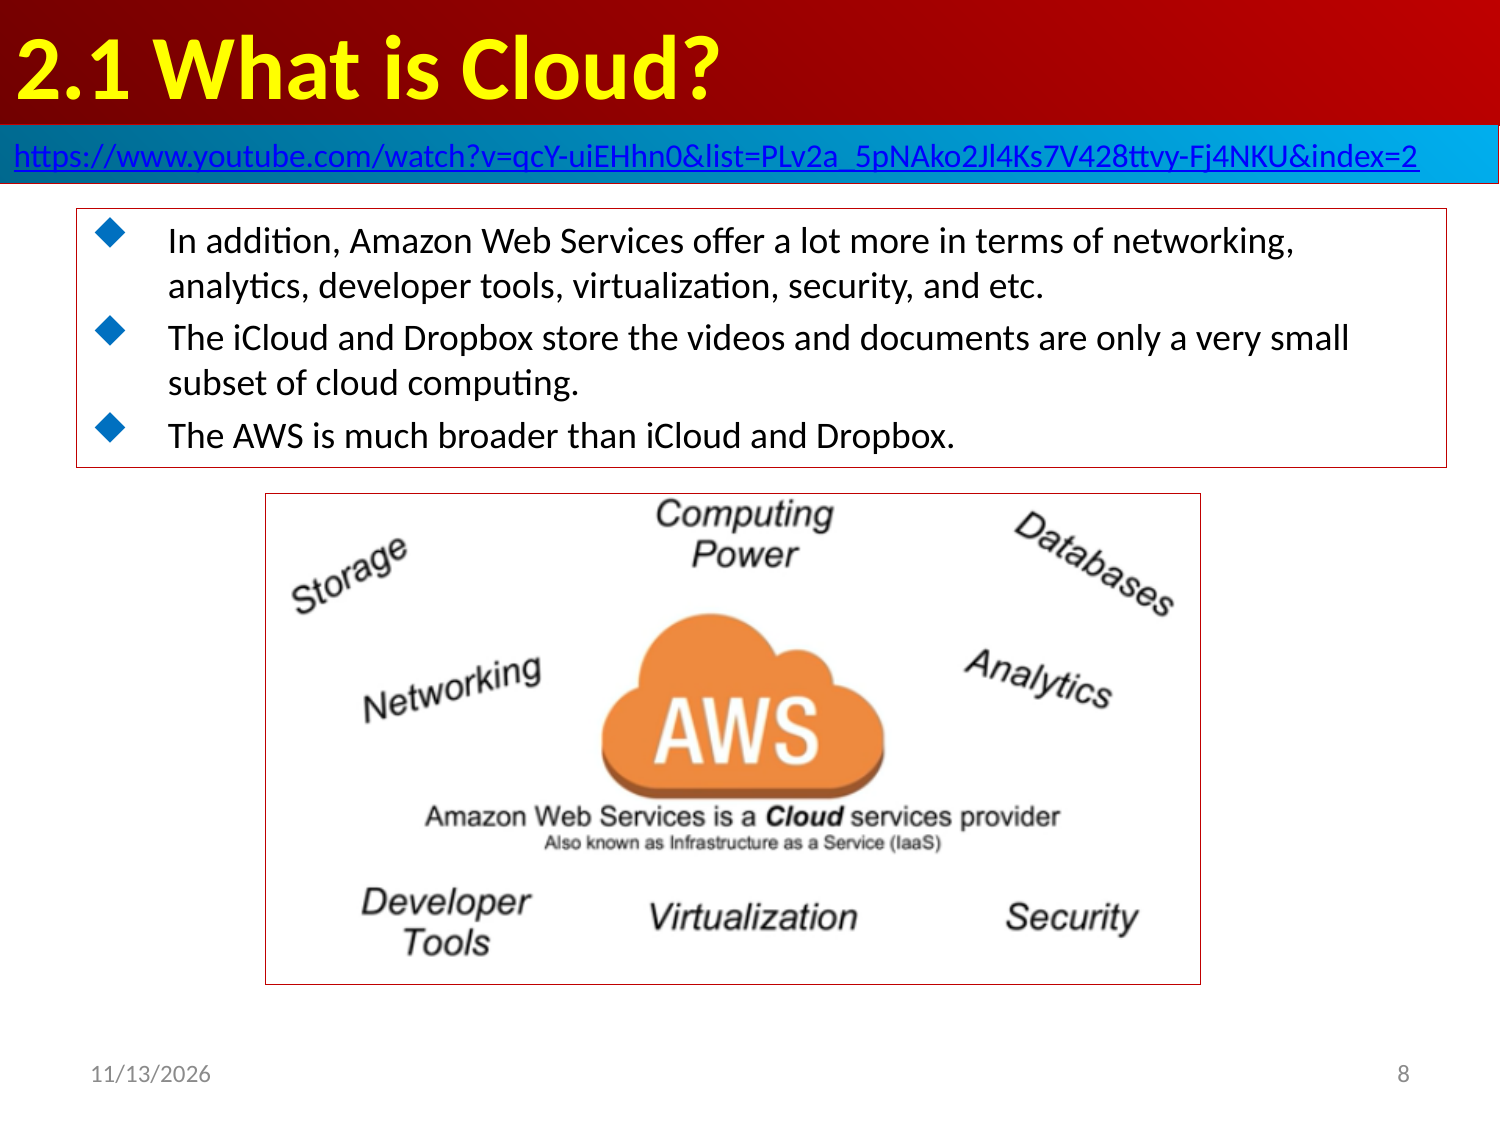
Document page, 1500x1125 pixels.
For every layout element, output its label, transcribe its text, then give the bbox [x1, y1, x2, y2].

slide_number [75, 1042, 425, 1103]
picture [265, 493, 1201, 985]
slide_number 8 [1074, 1042, 1425, 1103]
title 2.1 What is Cloud? [0, 0, 1500, 126]
subtitle In addition, Amazon Web Services offer a lot more in terms of networking, analytics, developer tools, virtualization, security, and etc. The iCloud and Dropbox store the videos and documents are only a very small subset of cloud computing. The AWS is much broader than iCloud and Dropbox. [76, 208, 1447, 468]
text_box https://www.youtube.com/watch?v=qcY-uiEHhn0&list=PLv2a_5pNAko2Jl4Ks7V428ttvy-Fj4NKU&index=2 [0, 124, 1499, 184]
